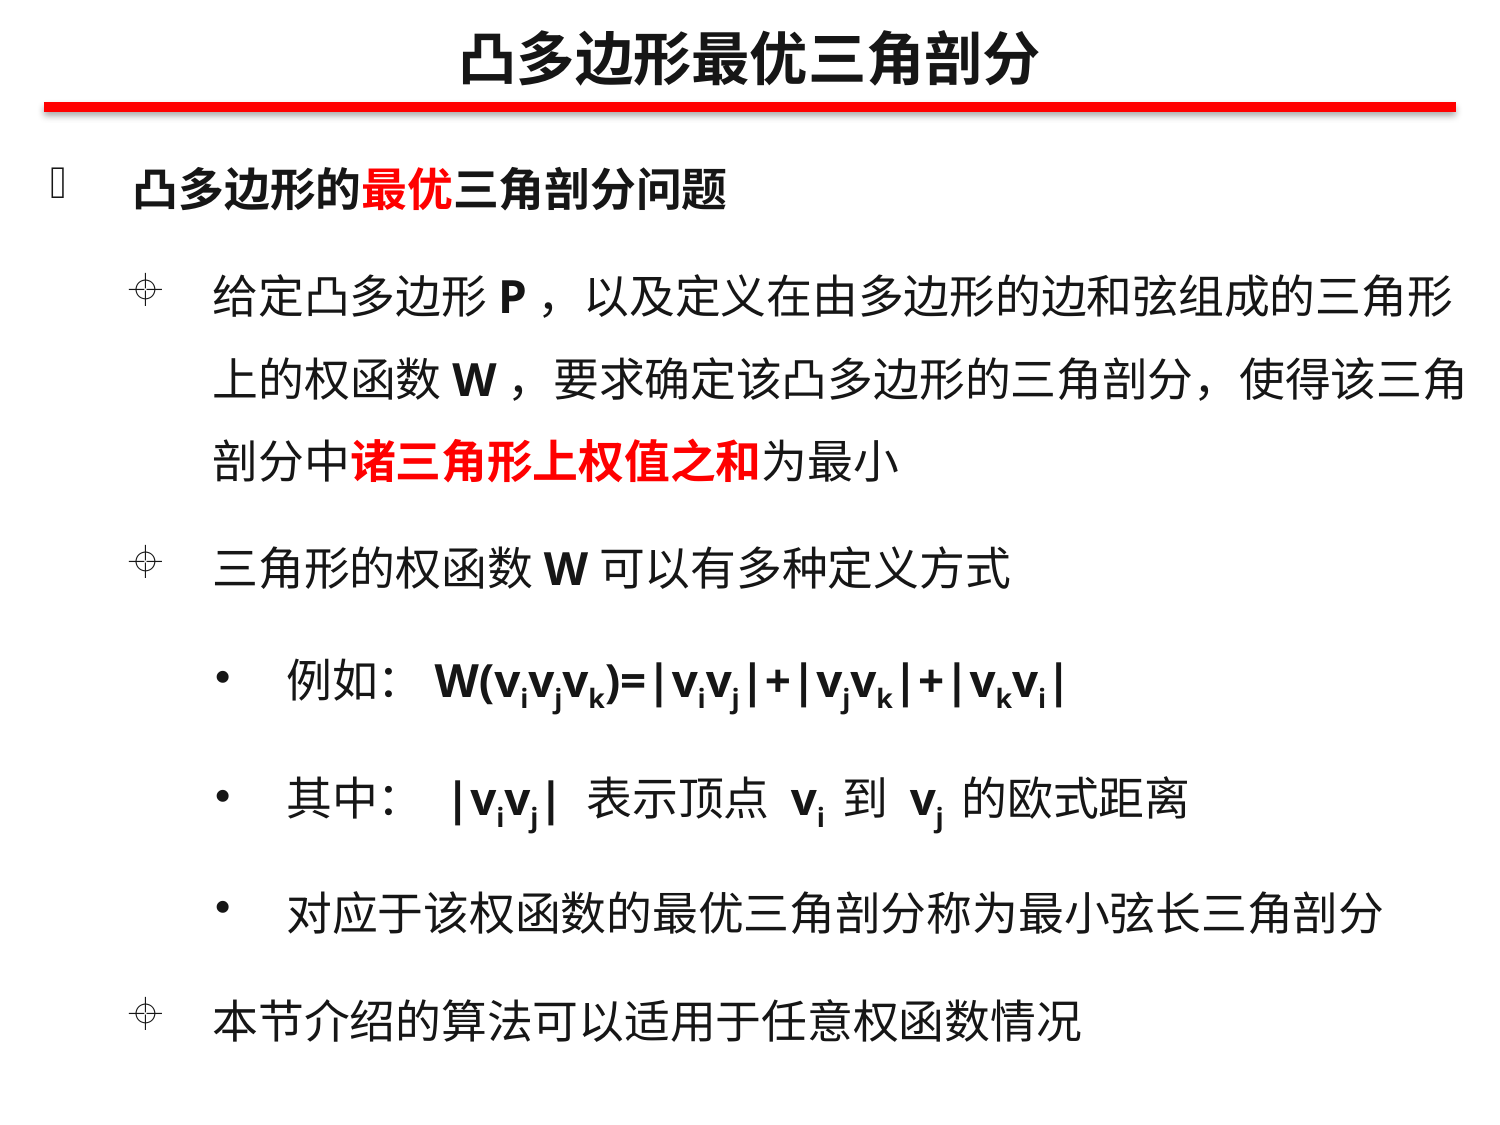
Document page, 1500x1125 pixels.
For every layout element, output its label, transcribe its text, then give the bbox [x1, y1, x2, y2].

title 凸多边形最优三角剖分 [0, 14, 1500, 117]
list 凸多边形的最优三角剖分问题 给定凸多边形P，以及定义在由多边形的边和弦组成的三角形上的权函数W，要求确定该凸多边形的三角剖分，使得该三角剖分中诸三角形上权值之和为最小 三角形的权函数W可以有多种定义方式 例如：W(vivjvk)=|vivj|+|vjvk|+|vkvi| 其中： |vivj| 表示顶点 vi 到 vj 的欧式距离 对应于该权函数的最优三角剖分称为最小弦长三角剖分 本节介绍的算法可以适用于任意权函数情况 [35, 125, 1495, 1106]
